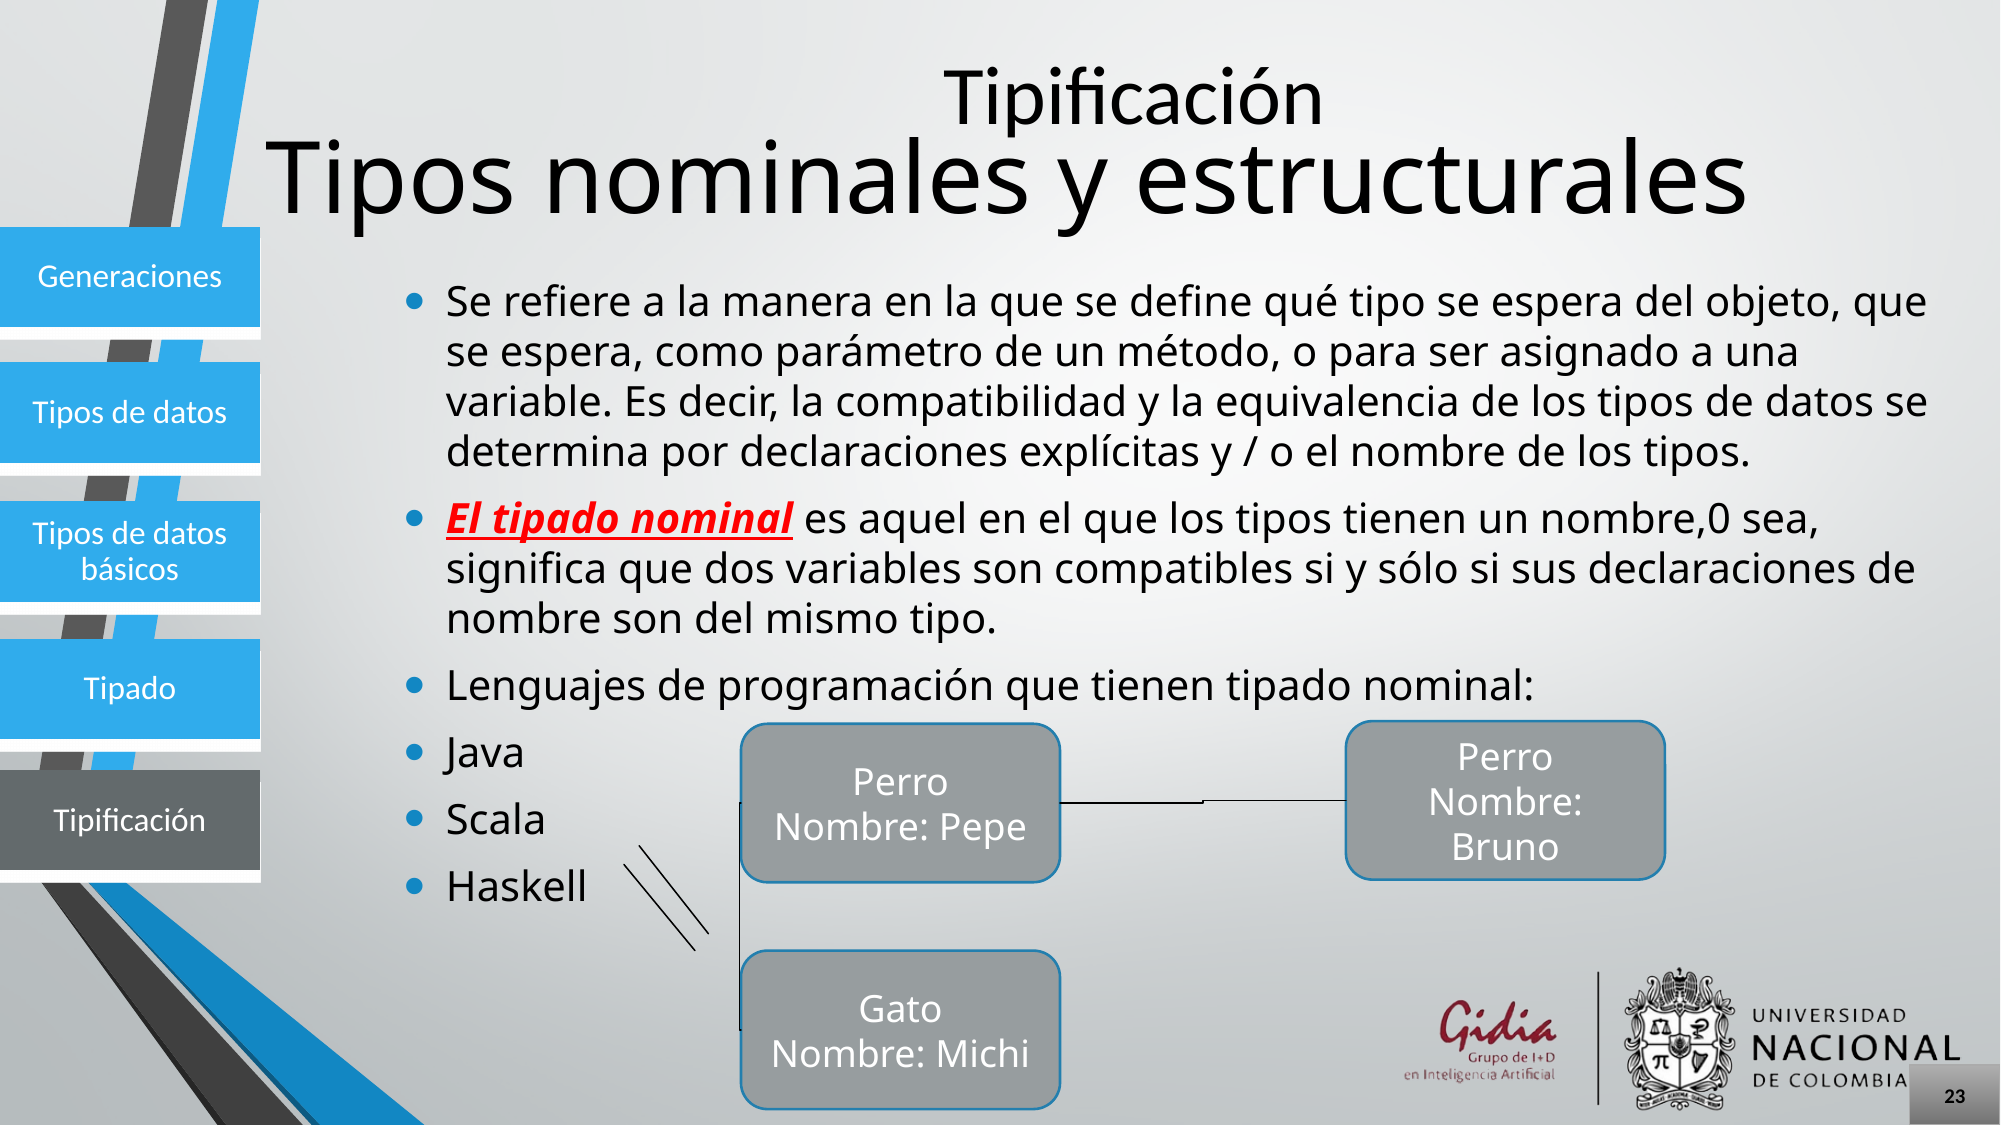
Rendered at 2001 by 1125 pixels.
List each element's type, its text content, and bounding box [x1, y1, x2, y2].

title Tipificación [333, 13, 1937, 170]
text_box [1059, 800, 1347, 804]
text_box Perro Nombre: Bruno [1344, 719, 1667, 881]
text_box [0, 0, 261, 1125]
list Se refiere a la manera en la que se define qué tipo se espera del objeto, que se espera, como parámetro de un método, o para ser asignado a una variable. Es decir, la compatibilidad y la equivalencia de los tipos de datos se determina por declaraciones explícitas y / o el nombre de los tipos. El tipado nominal es aquel en el que los tipos tienen un nombre,0 sea, significa que dos variables son compatibles si y sólo si sus declaraciones de nombre son del mismo tipo. Lenguajes de programación que tienen tipado nominal: Java Scala Haskell [389, 260, 1981, 925]
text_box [638, 845, 709, 934]
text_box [623, 864, 696, 951]
text_box Tipos nominales y estructurales [261, 106, 1766, 361]
text_box Gato Nombre: Michi [739, 949, 1062, 1111]
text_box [740, 802, 744, 1031]
text_box Perro Nombre: Pepe [739, 722, 1062, 884]
picture [1332, 952, 2000, 1125]
